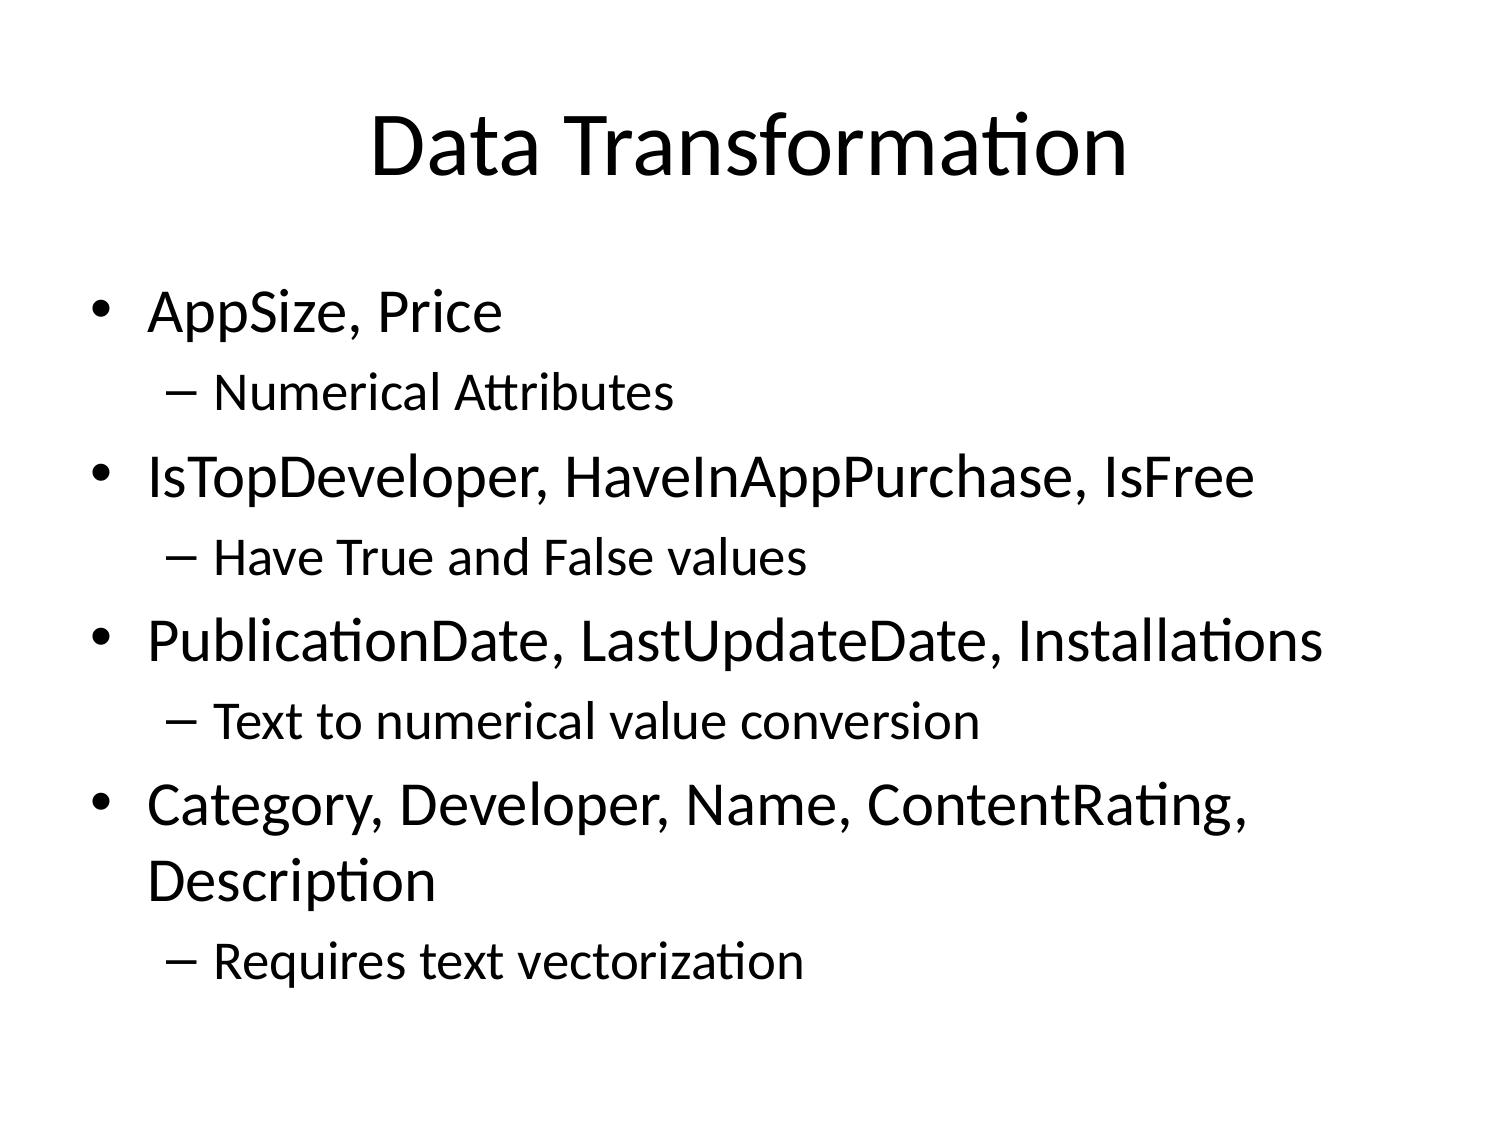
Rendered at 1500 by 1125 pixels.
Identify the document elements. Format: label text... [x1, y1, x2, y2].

list AppSize, Price Numerical Attributes IsTopDeveloper, HaveInAppPurchase, IsFree Have True and False values PublicationDate, LastUpdateDate, Installations Text to numerical value conversion Category, Developer, Name, ContentRating, Description Requires text vectorization [75, 262, 1425, 1005]
title Data Transformation [75, 45, 1425, 233]
